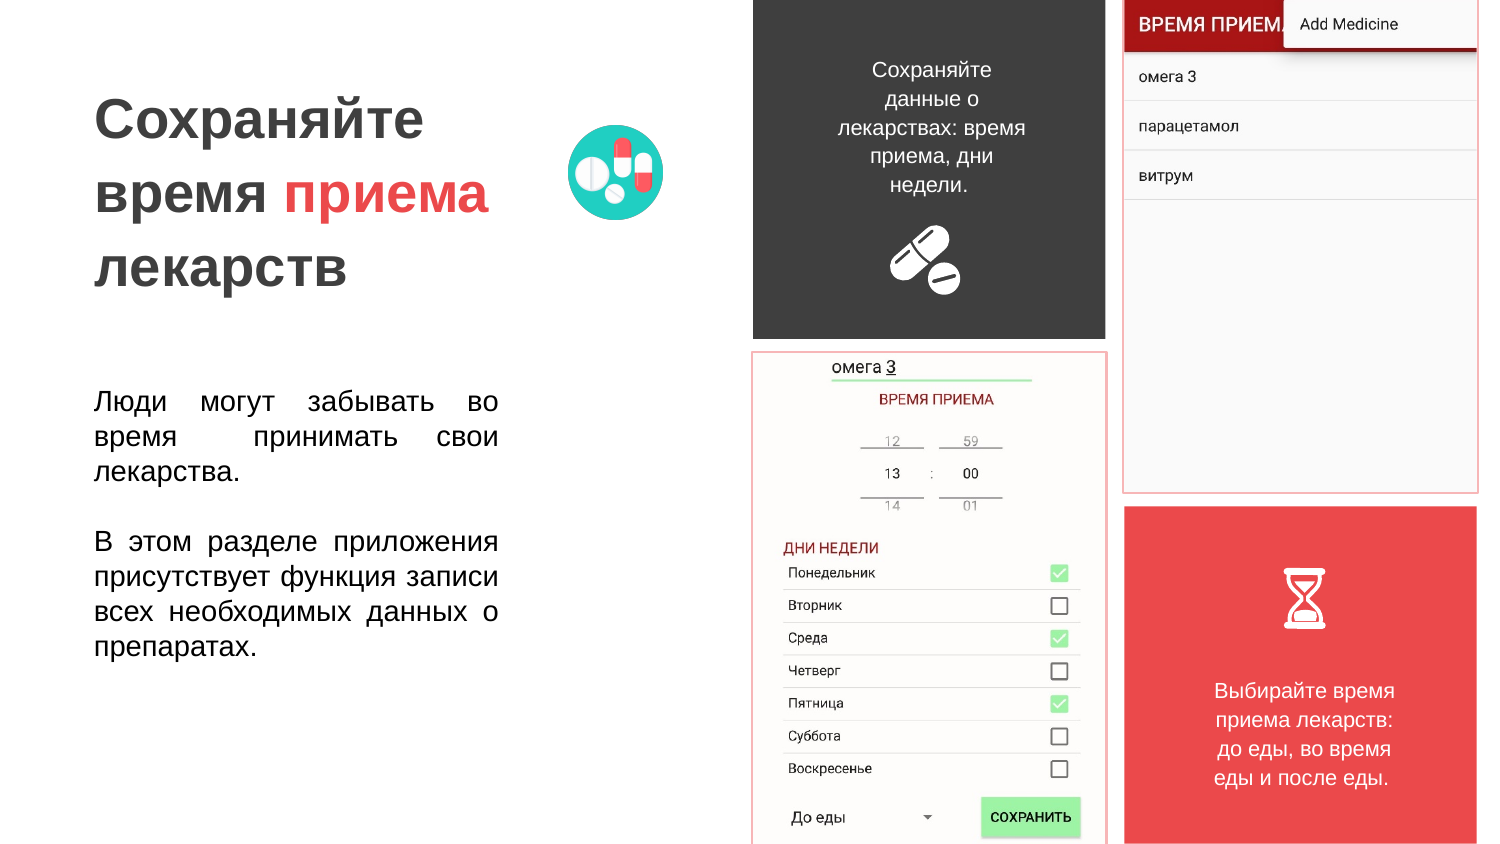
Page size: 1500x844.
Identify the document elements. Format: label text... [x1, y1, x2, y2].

text_box Сохраняйте данные о лекарствах: время приема, дни недели. [816, 45, 1048, 205]
text_box Люди могут забывать во время принимать свои лекарства. В этом разделе приложения присутствует функция записи всех необходимых данных о препаратах. [78, 375, 514, 700]
picture [752, 352, 1106, 844]
text_box Выбирайте время приема лекарств: до еды, во время еды и после еды. [1189, 666, 1420, 797]
text_box [887, 223, 963, 297]
text_box Сохраняйте время приема лекарств [79, 66, 578, 307]
picture [568, 124, 664, 220]
picture [1124, 0, 1477, 493]
text_box [1281, 565, 1328, 631]
